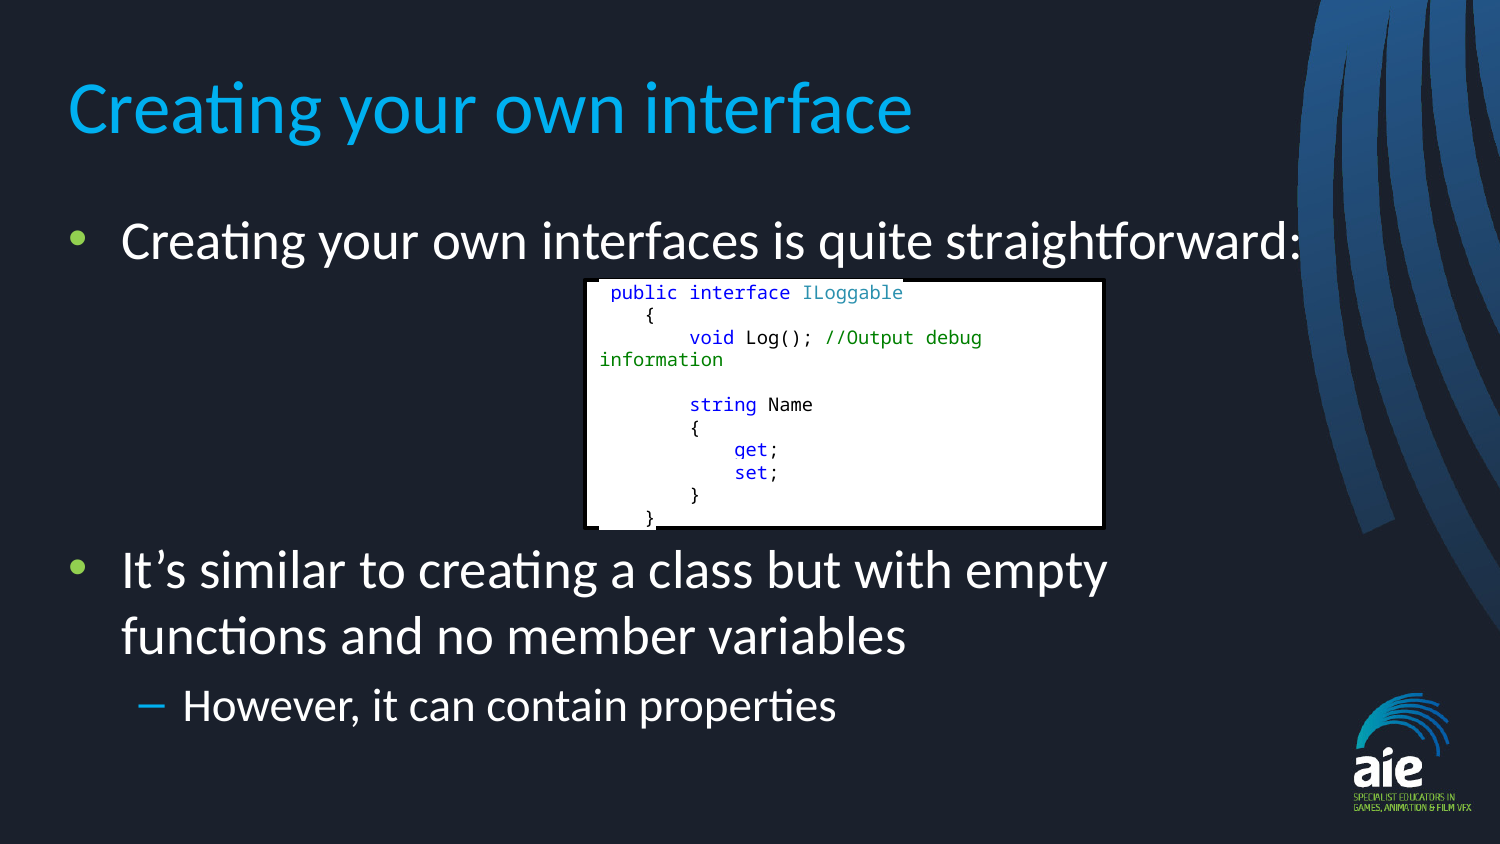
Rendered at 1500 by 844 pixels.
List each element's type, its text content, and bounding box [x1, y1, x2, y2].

list Creating your own interfaces is quite straightforward: It’s similar to creating a class but with empty functions and no member variables However, it can contain properties [53, 197, 1329, 753]
picture [0, 0, 1500, 844]
title Creating your own interface [53, 33, 1425, 175]
text_box public interface ILoggable { void Log(); //Output debug information string Name { get; set; } } [583, 278, 1106, 530]
